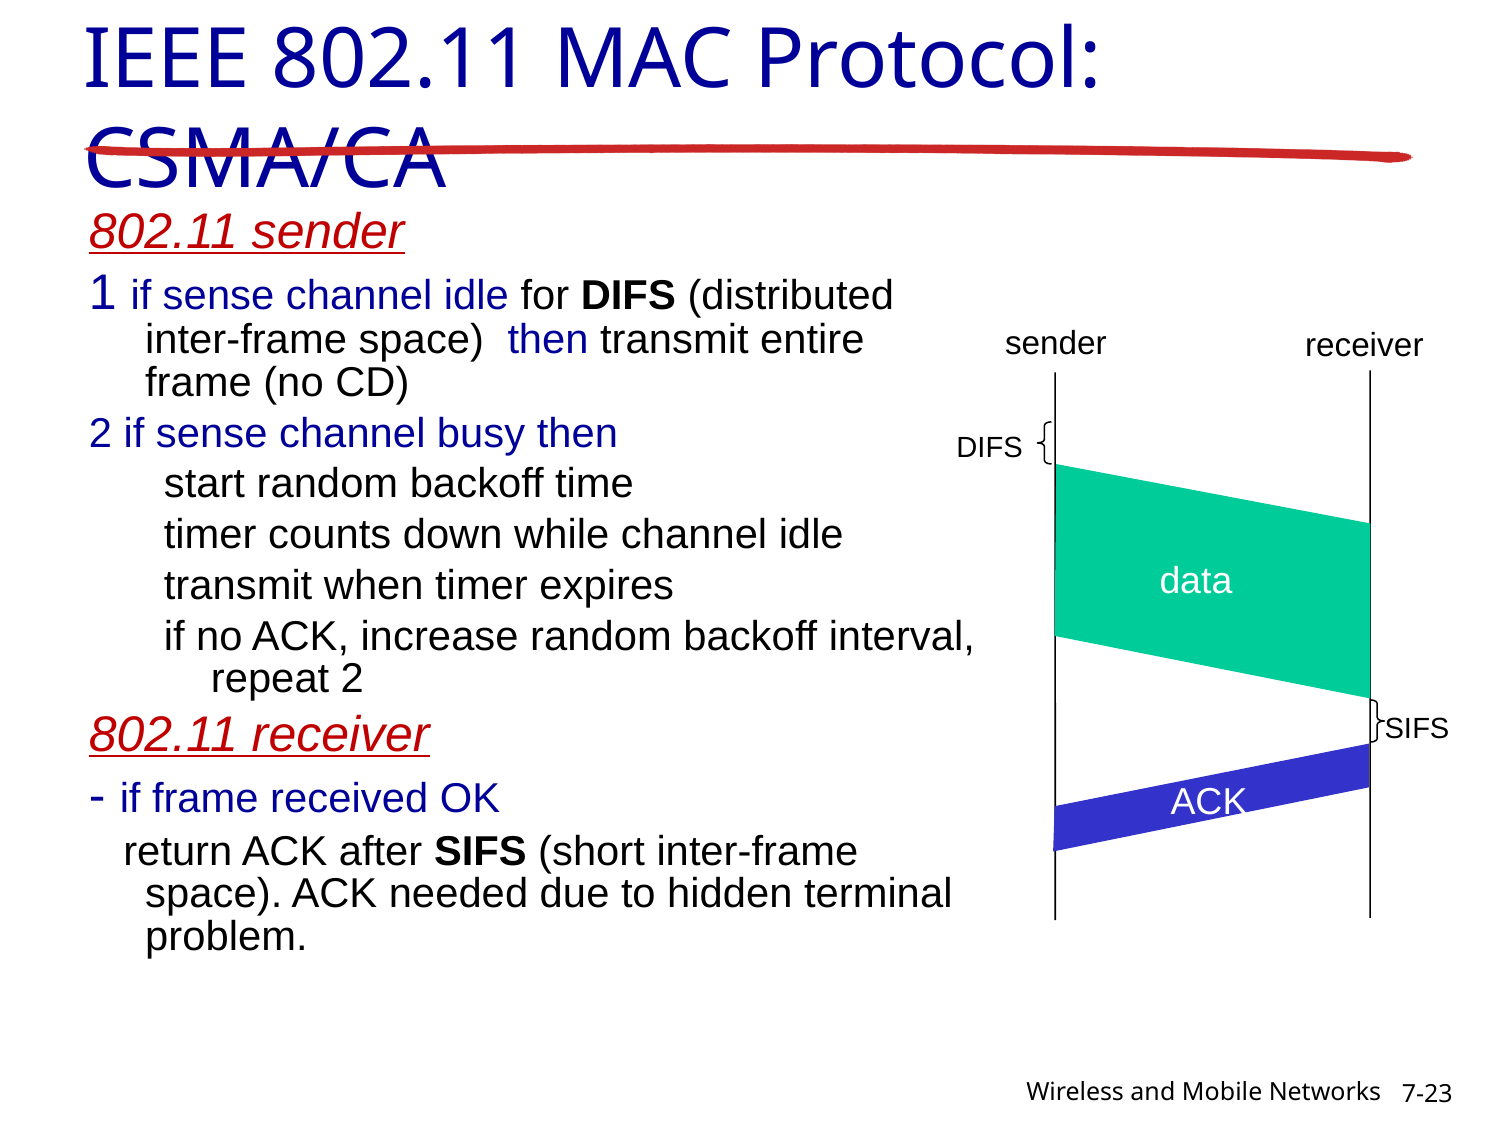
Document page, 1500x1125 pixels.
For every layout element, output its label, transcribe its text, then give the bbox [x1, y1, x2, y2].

list 802.11 sender 1 if sense channel idle for DIFS (distributed inter-frame space) then transmit entire frame (no CD) 2 if sense channel busy then start random backoff time timer counts down while channel idle transmit when timer expires if no ACK, increase random backoff interval, repeat 2 802.11 receiver - if frame received OK return ACK after SIFS (short inter-frame space). ACK needed due to hidden terminal problem. [73, 200, 998, 1013]
picture [77, 139, 1429, 168]
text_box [940, 420, 1371, 699]
text_box receiver [1290, 315, 1439, 370]
footer Wireless and Mobile Networks [960, 1067, 1404, 1110]
title IEEE 802.11 MAC Protocol: CSMA/CA [68, 25, 1417, 182]
slide_number 7-23 [1387, 1069, 1500, 1115]
text_box sender [990, 313, 1122, 369]
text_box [1052, 699, 1466, 852]
